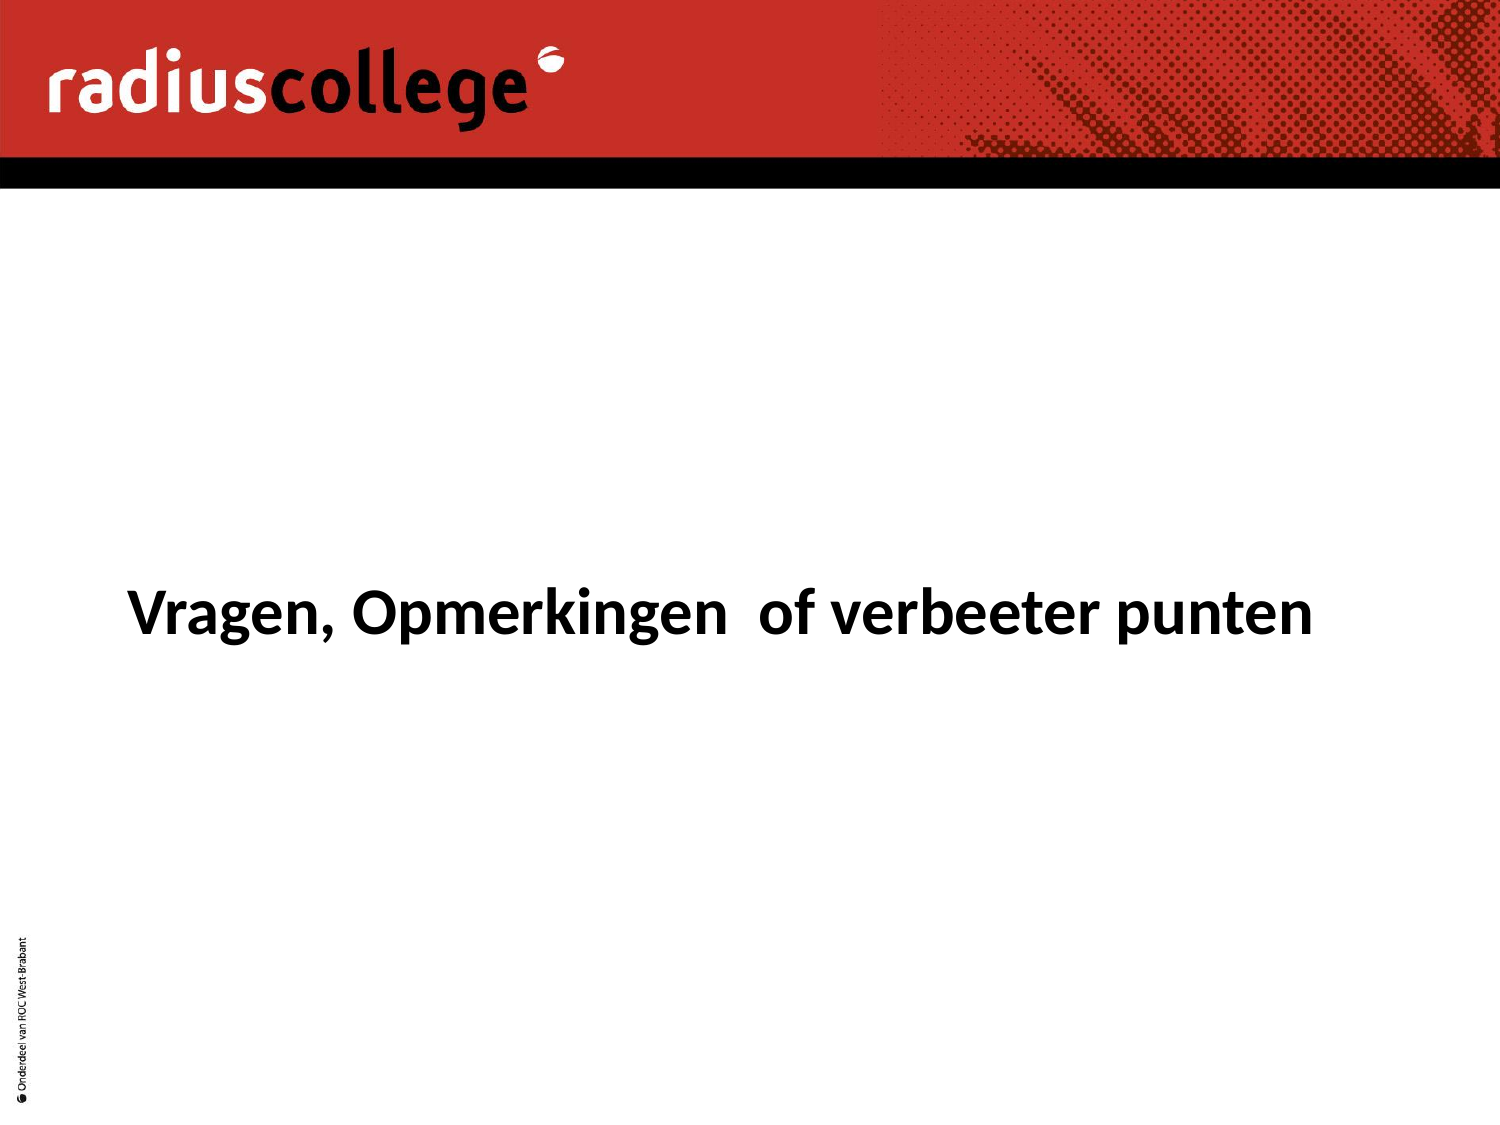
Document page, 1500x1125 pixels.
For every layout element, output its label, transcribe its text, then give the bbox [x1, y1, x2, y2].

title Vragen, Opmerkingen of verbeeter punten [112, 538, 1388, 677]
picture [0, 0, 1500, 1125]
